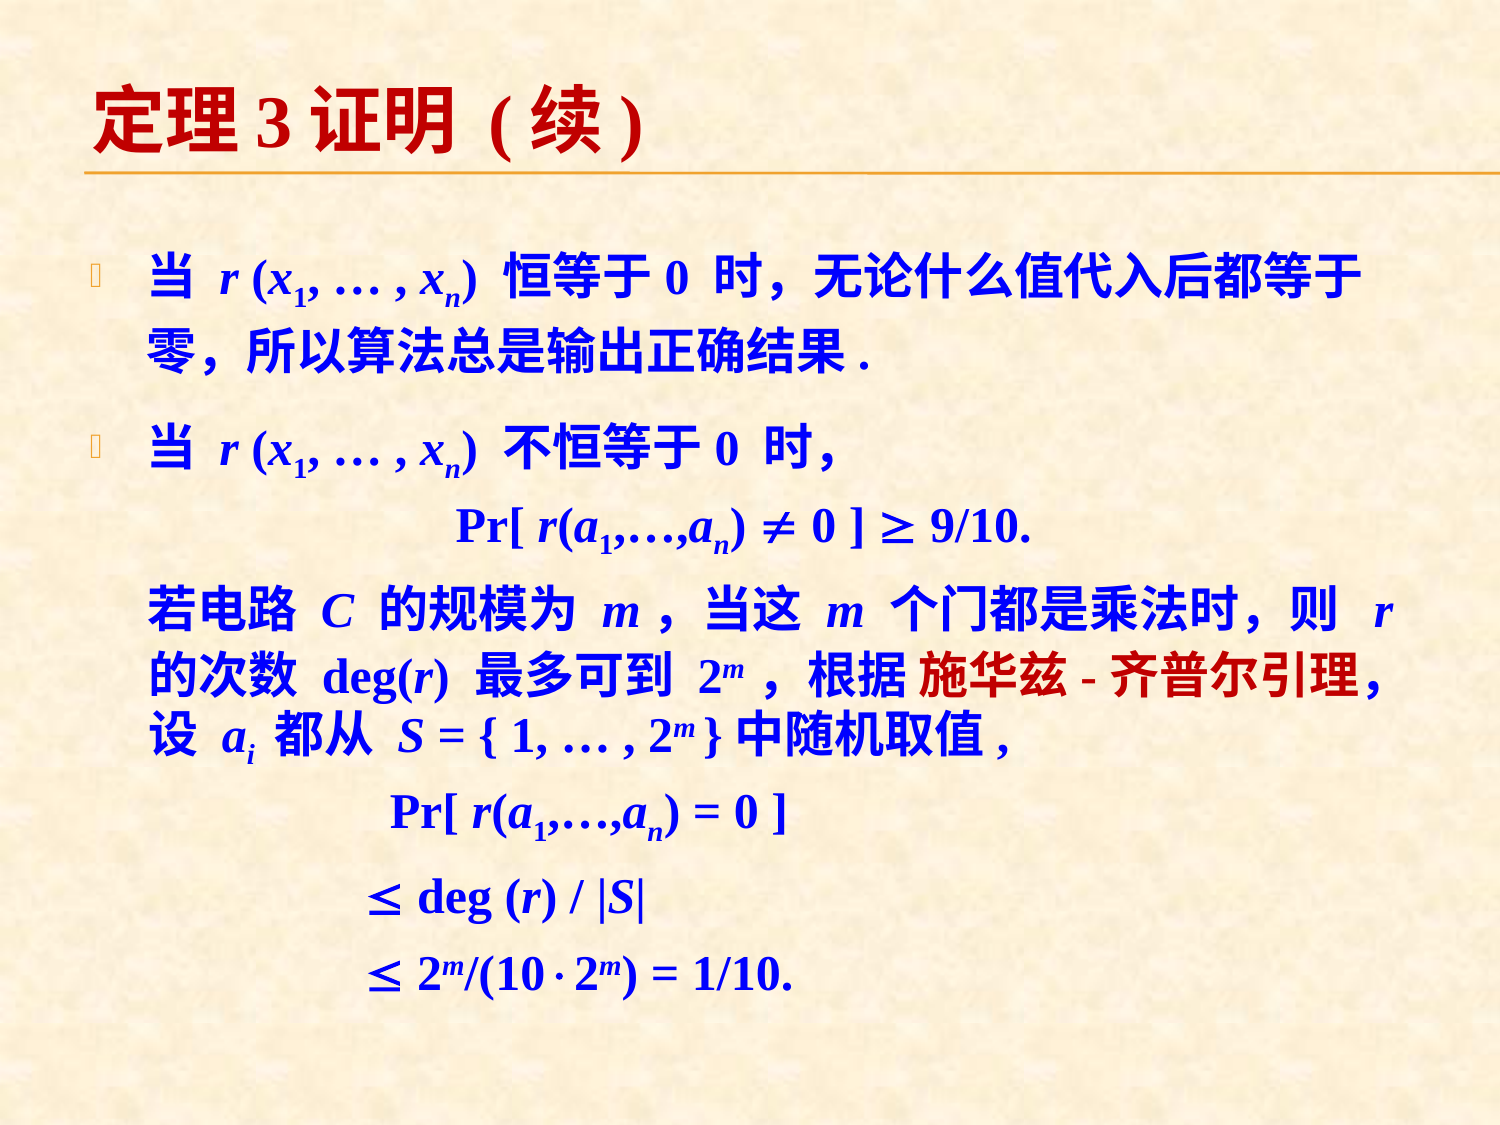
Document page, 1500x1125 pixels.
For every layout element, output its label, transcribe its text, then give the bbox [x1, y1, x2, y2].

picture [0, 0, 1500, 1125]
title 定理3证明 (续) [77, 66, 1428, 171]
list 当 r (x1, … , xn) 恒等于0 时，无论什么值代入后都等于零，所以算法总是输出正确结果. 当 r (x1, … , xn) 不恒等于0 时， Pr[ r(a1,…,an)  0 ]  9/10. 若电路 C 的规模为 m，当这 m 个门都是乘法时，则 r 的次数 deg(r) 最多可到 2m，根据 施华兹-齐普尔引理，设 ai 都从 S = { 1, … , 2m }中随机取值, Pr[ r(a1,…,an) = 0 ]  deg (r) / |S|  2m/(102m) = 1/10. [75, 239, 1425, 1125]
